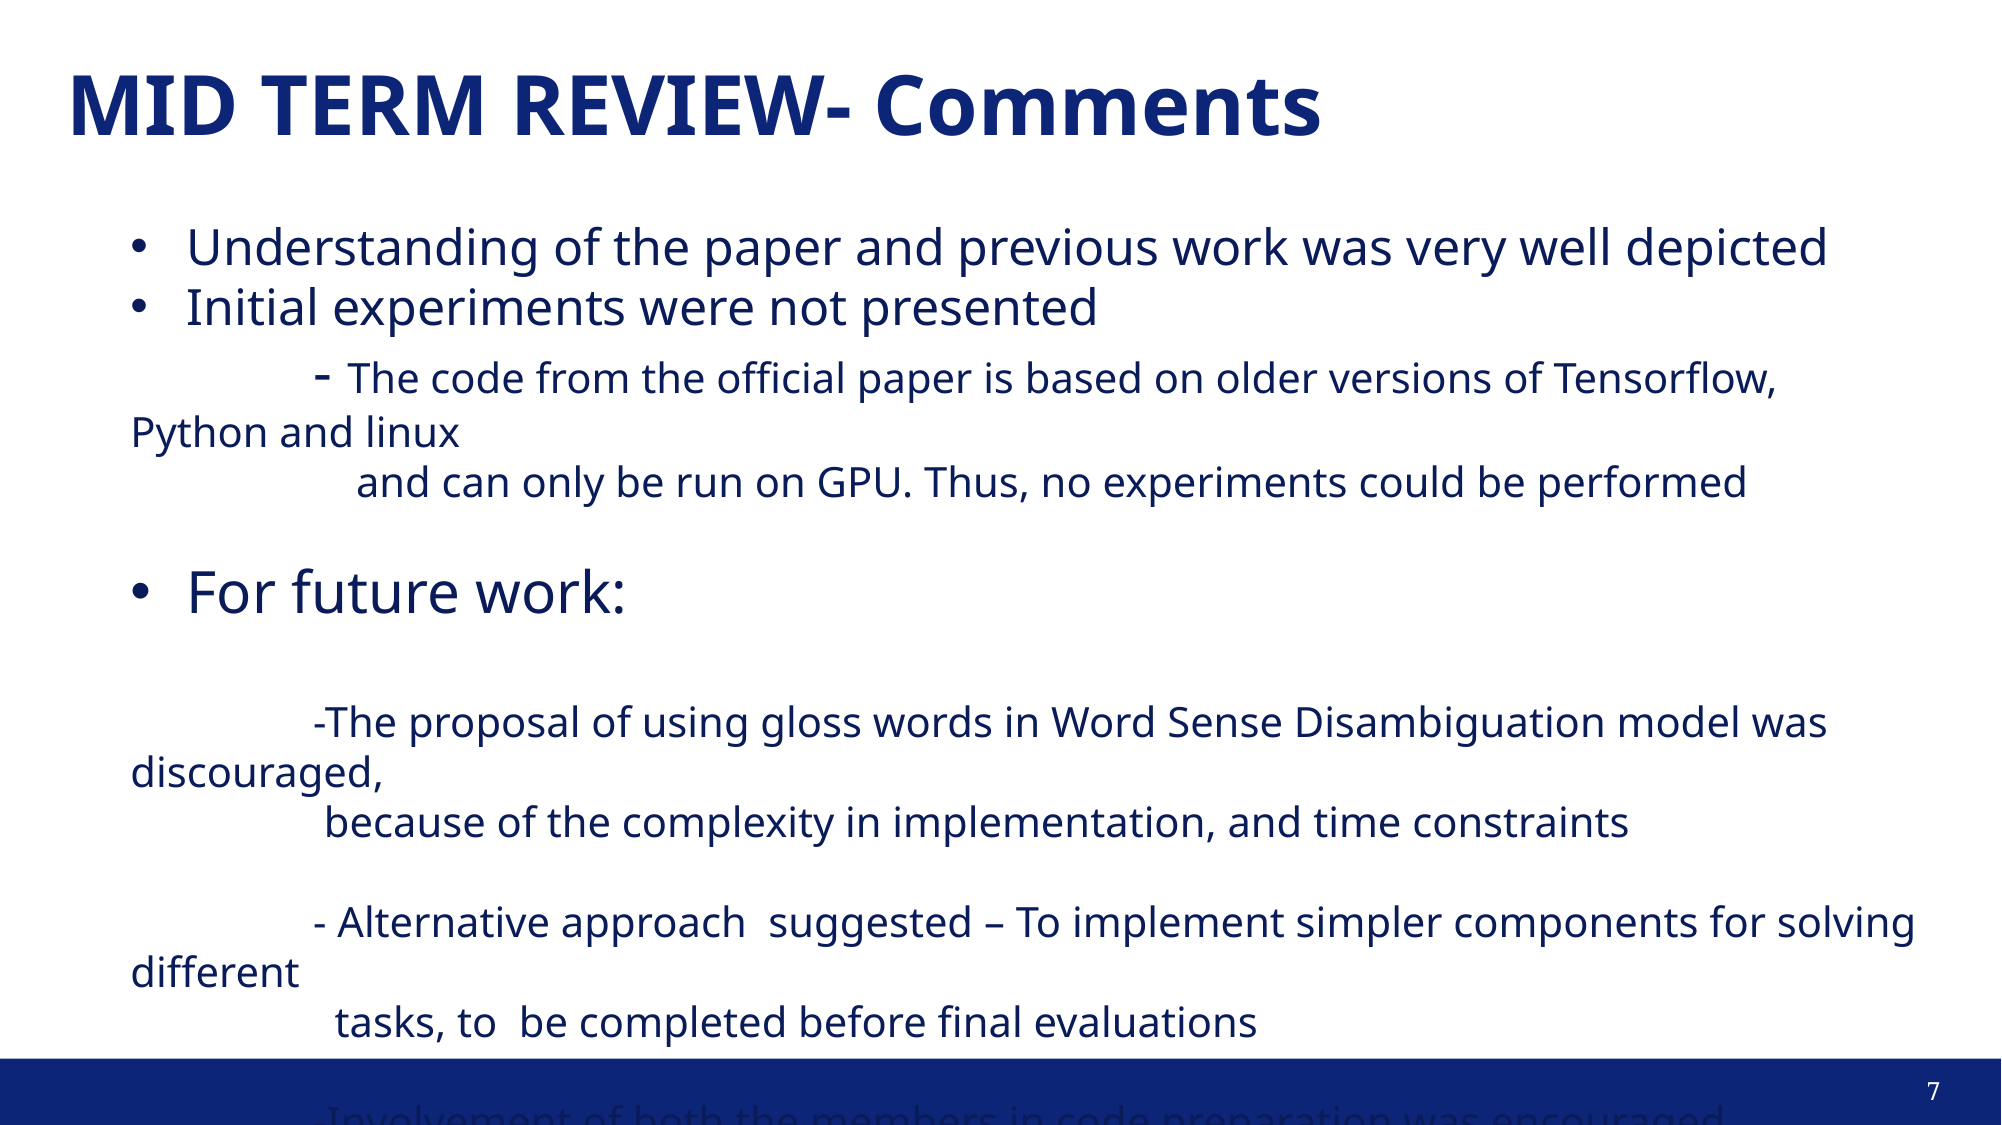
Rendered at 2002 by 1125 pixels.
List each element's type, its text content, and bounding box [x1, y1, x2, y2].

title MID TERM REVIEW- Comments [66, 66, 1935, 138]
text_box Understanding of the paper and previous work was very well depicted Initial experiments were not presented - The code from the official paper is based on older versions of Tensorflow, Python and linux and can only be run on GPU. Thus, no experiments could be performed For future work: -The proposal of using gloss words in Word Sense Disambiguation model was discouraged, because of the complexity in implementation, and time constraints - Alternative approach suggested – To implement simpler components for solving different tasks, to be completed before final evaluations -Involvement of both the members in code preparation was encouraged [115, 208, 1935, 1125]
